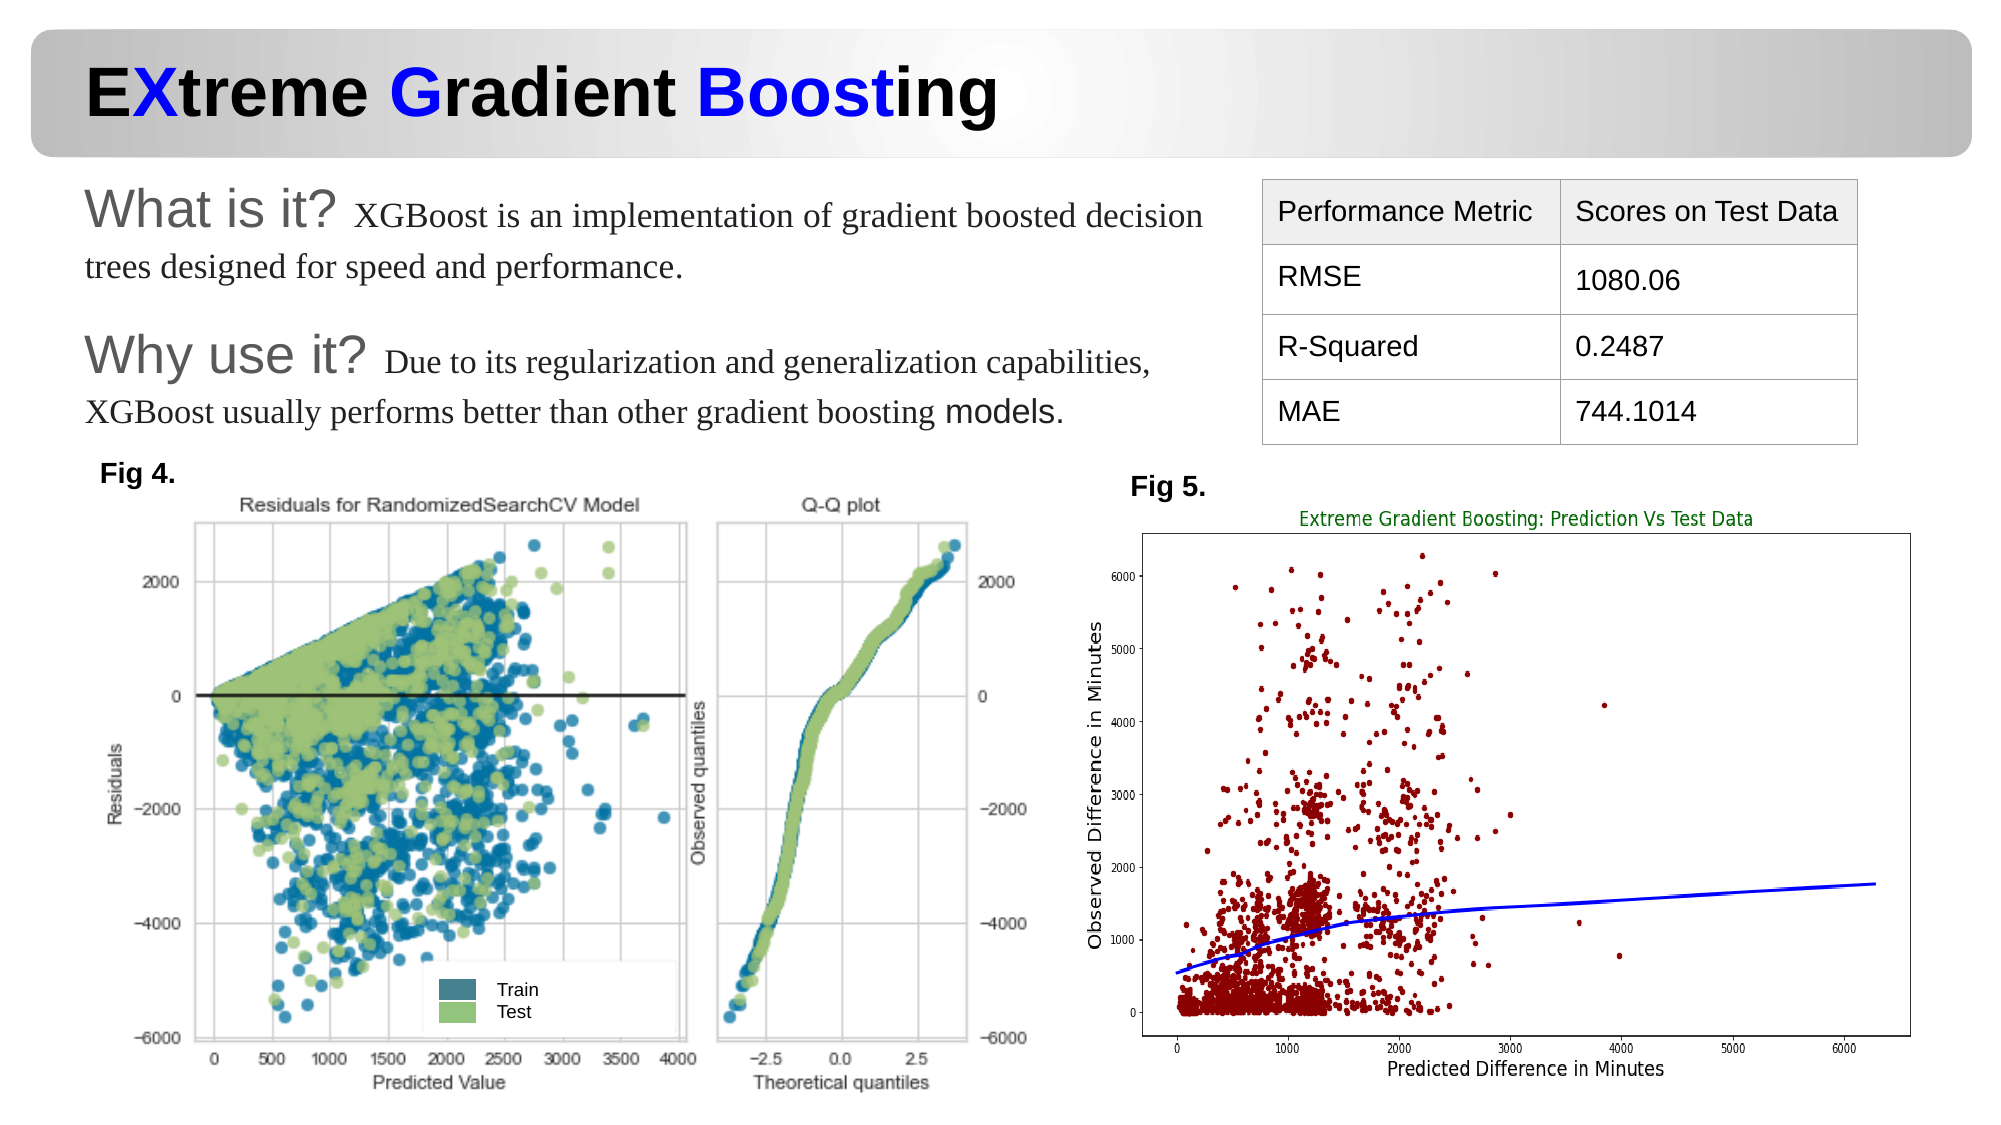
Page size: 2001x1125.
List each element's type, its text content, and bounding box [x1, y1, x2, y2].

table_cell MAE [1263, 380, 1560, 444]
title EXtreme Gradient Boosting [70, 47, 1721, 139]
picture [1080, 502, 1916, 1089]
table_header Scores on Test Data [1561, 180, 1857, 244]
table_cell R-Squared [1263, 315, 1560, 379]
list What is it? XGBoost is an implementation of gradient boosted decision trees designed for speed and performance. Why use it? Due to its regularization and generalization capabilities, XGBoost usually performs better than other gradient boosting models. [84, 157, 1263, 524]
table_cell 0.2487 [1561, 315, 1857, 379]
text_box [30, 29, 1973, 158]
table_cell RMSE [1263, 245, 1560, 314]
text_box Fig 4. [84, 439, 202, 505]
table_header Performance Metric [1263, 180, 1560, 244]
table_cell 744.1014 [1561, 380, 1857, 444]
table_cell 1080.06 [1561, 245, 1857, 314]
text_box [95, 486, 1040, 1105]
text_box Fig 5. [1115, 452, 1232, 501]
